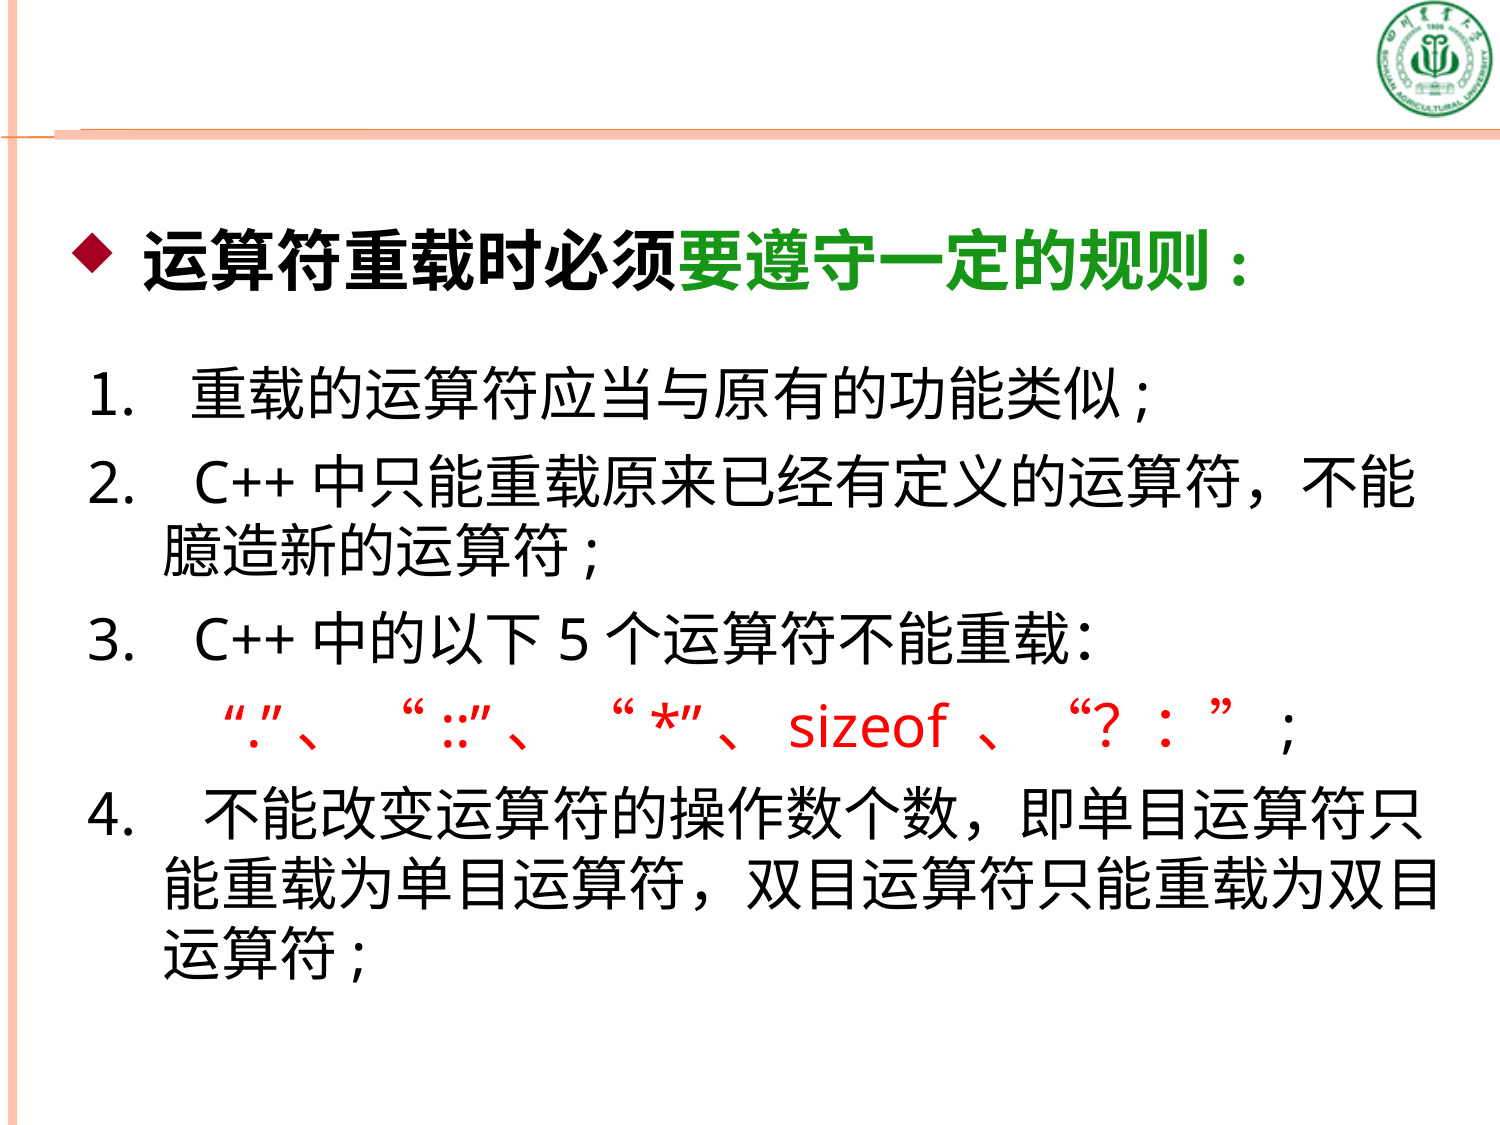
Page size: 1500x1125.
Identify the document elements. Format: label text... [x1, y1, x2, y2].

text_box 重载的运算符应当与原有的功能类似; C++中只能重载原来已经有定义的运算符，不能臆造新的运算符; C++中的以下5个运算符不能重载： “.”、 “::”、 “*”、sizeof 、“？：”; 不能改变运算符的操作数个数，即单目运算符只能重载为单目运算符，双目运算符只能重载为双目运算符; [73, 349, 1467, 995]
picture [1375, 0, 1500, 118]
text_box 运算符重载时必须要遵守一定的规则: [53, 195, 1401, 314]
